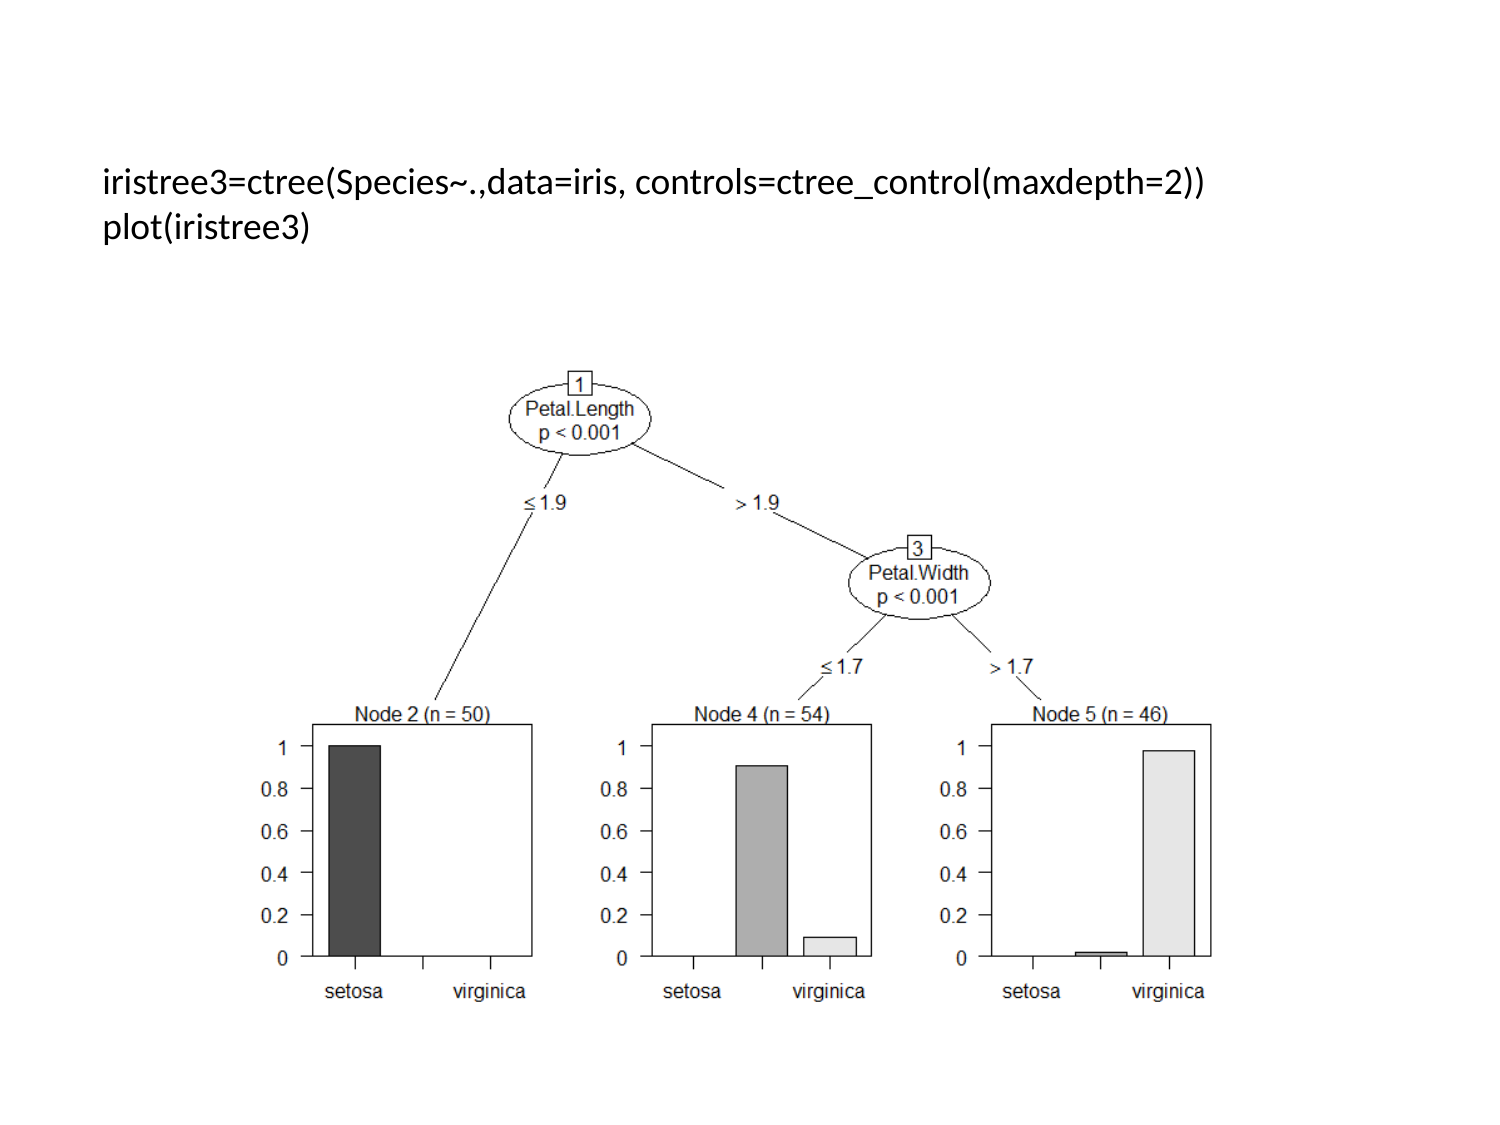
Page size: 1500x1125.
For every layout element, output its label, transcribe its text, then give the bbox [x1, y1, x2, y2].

text_box iristree3=ctree(Species~.,data=iris, controls=ctree_control(maxdepth=2)) plot(iristree3) [87, 149, 1275, 300]
picture [217, 337, 1283, 1018]
